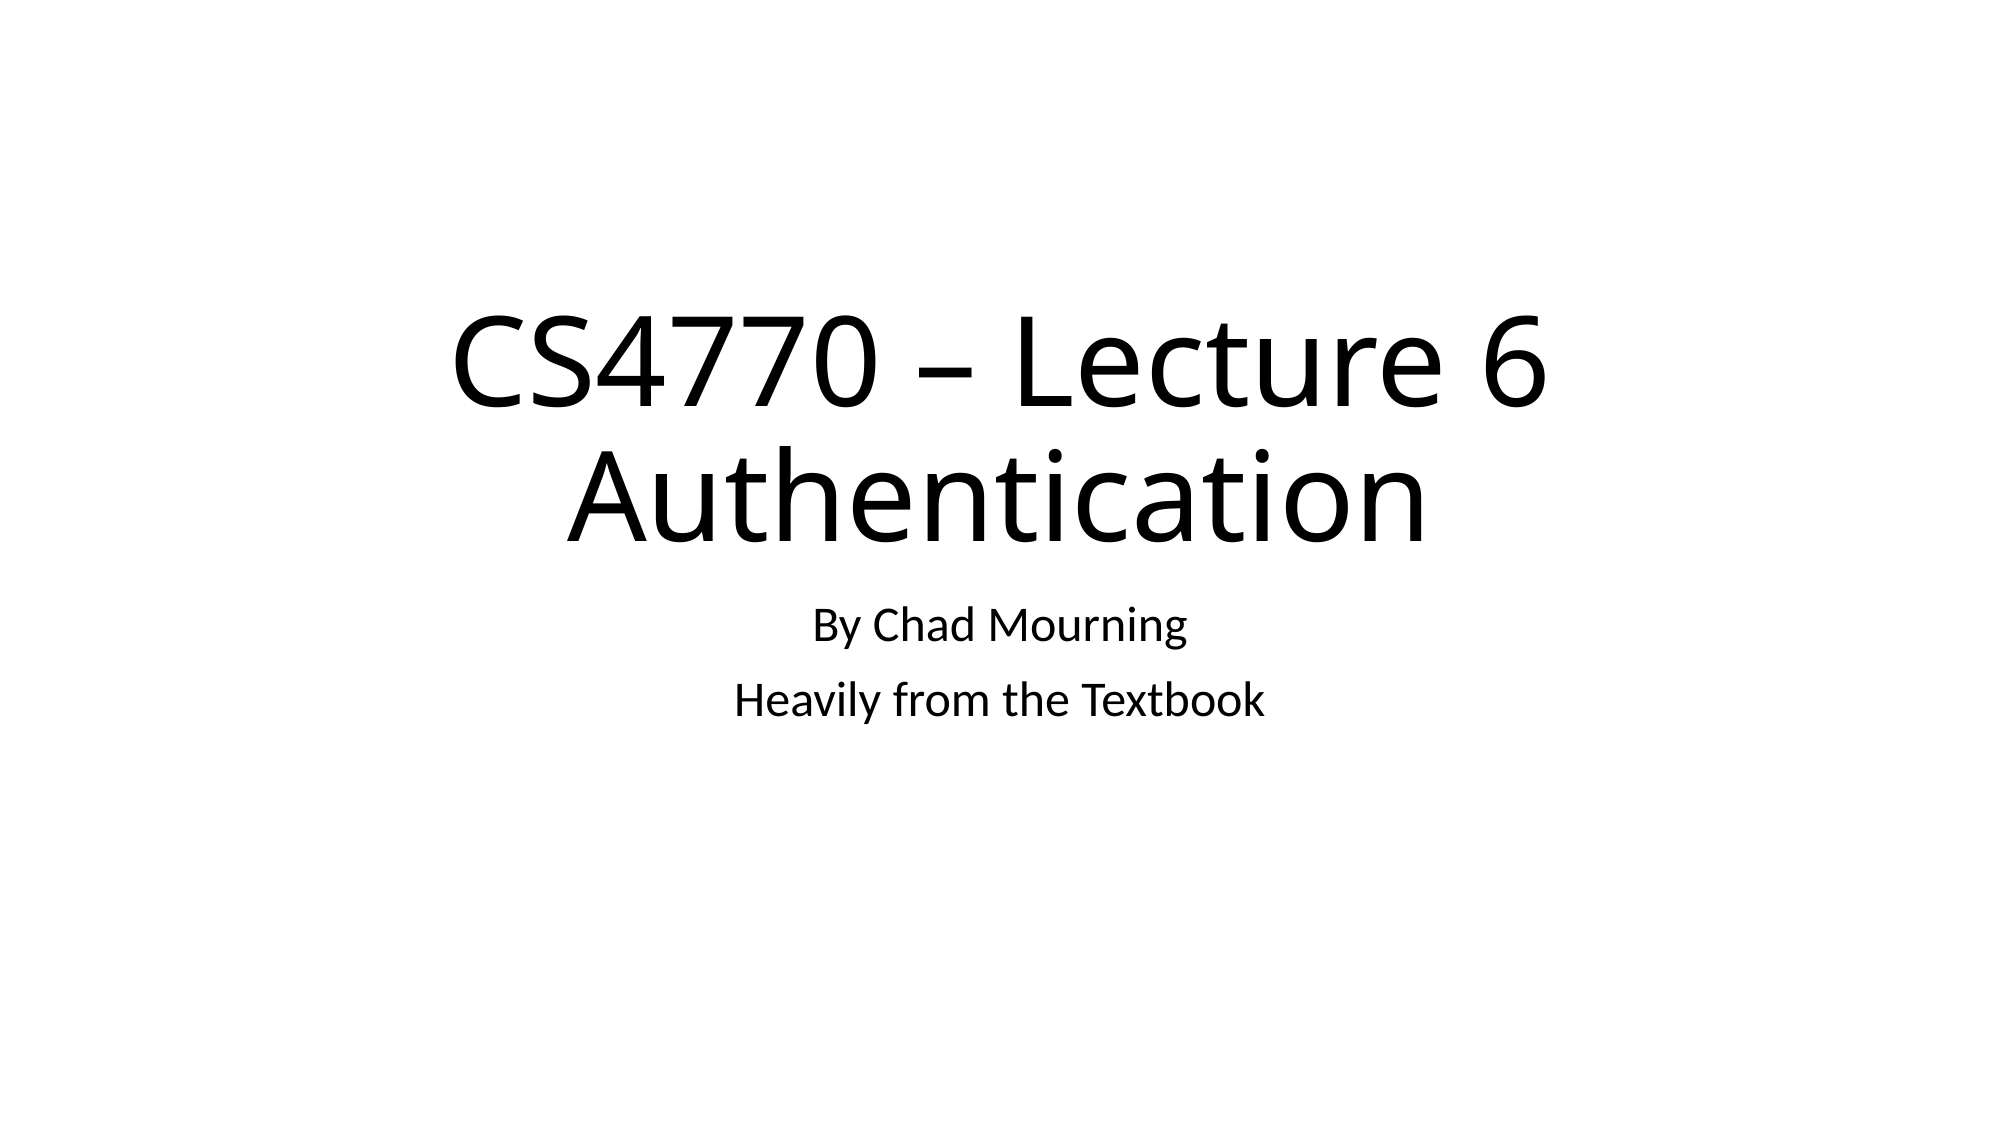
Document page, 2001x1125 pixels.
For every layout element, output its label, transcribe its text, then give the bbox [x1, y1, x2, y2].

title CS4770 – Lecture 6 Authentication [249, 184, 1750, 576]
subtitle By Chad Mourning Heavily from the Textbook [249, 590, 1750, 863]
